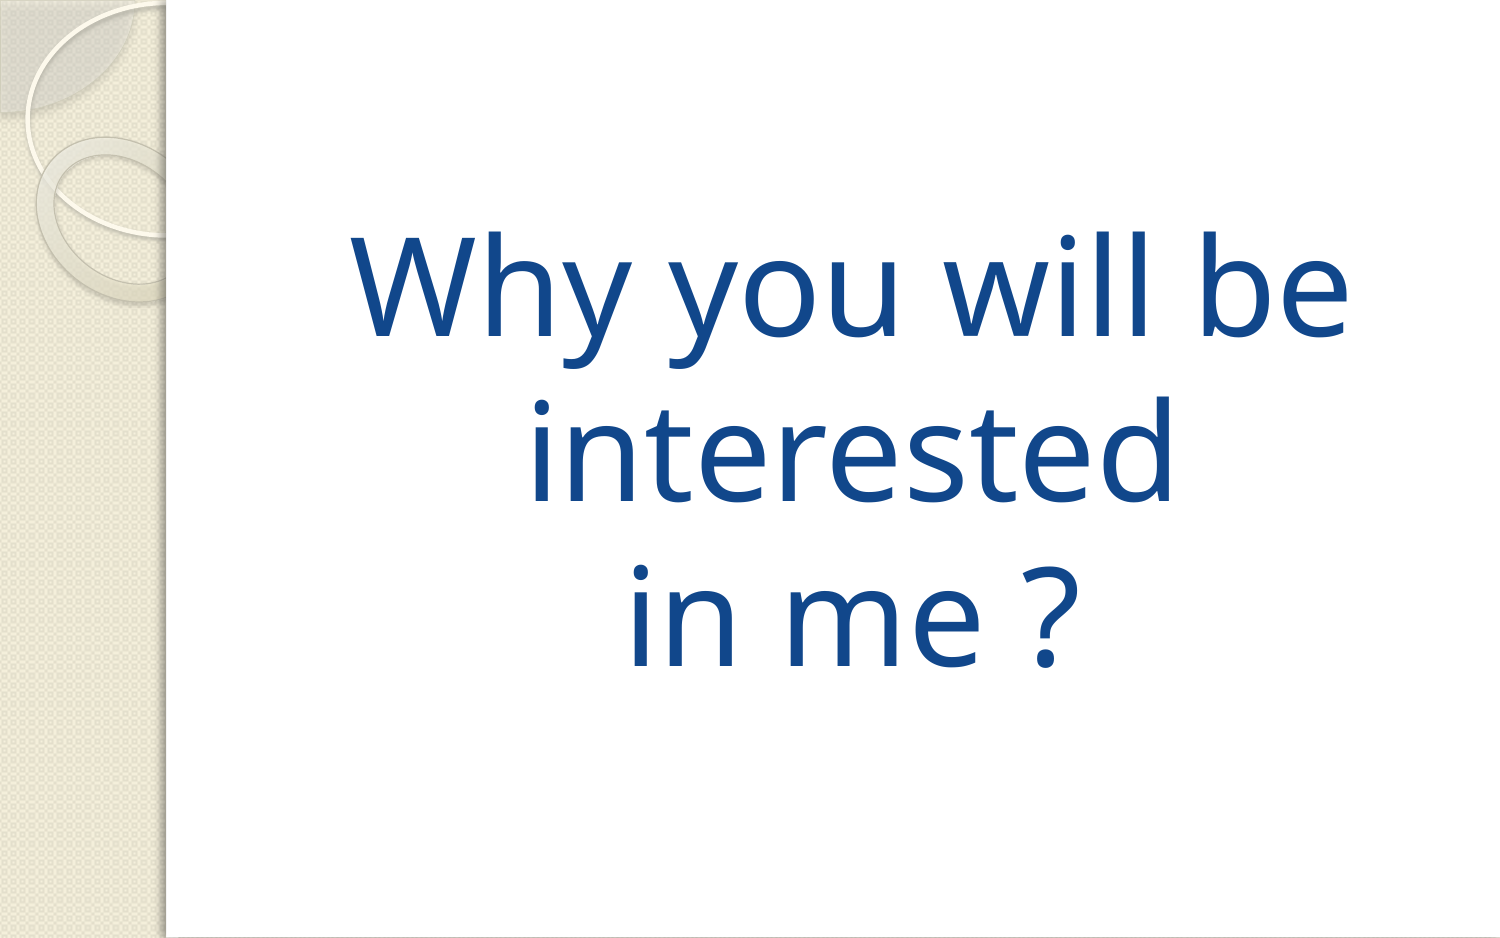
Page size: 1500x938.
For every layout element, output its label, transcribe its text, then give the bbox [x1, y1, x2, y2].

title Why you will be interested in me ? [237, 368, 1468, 525]
